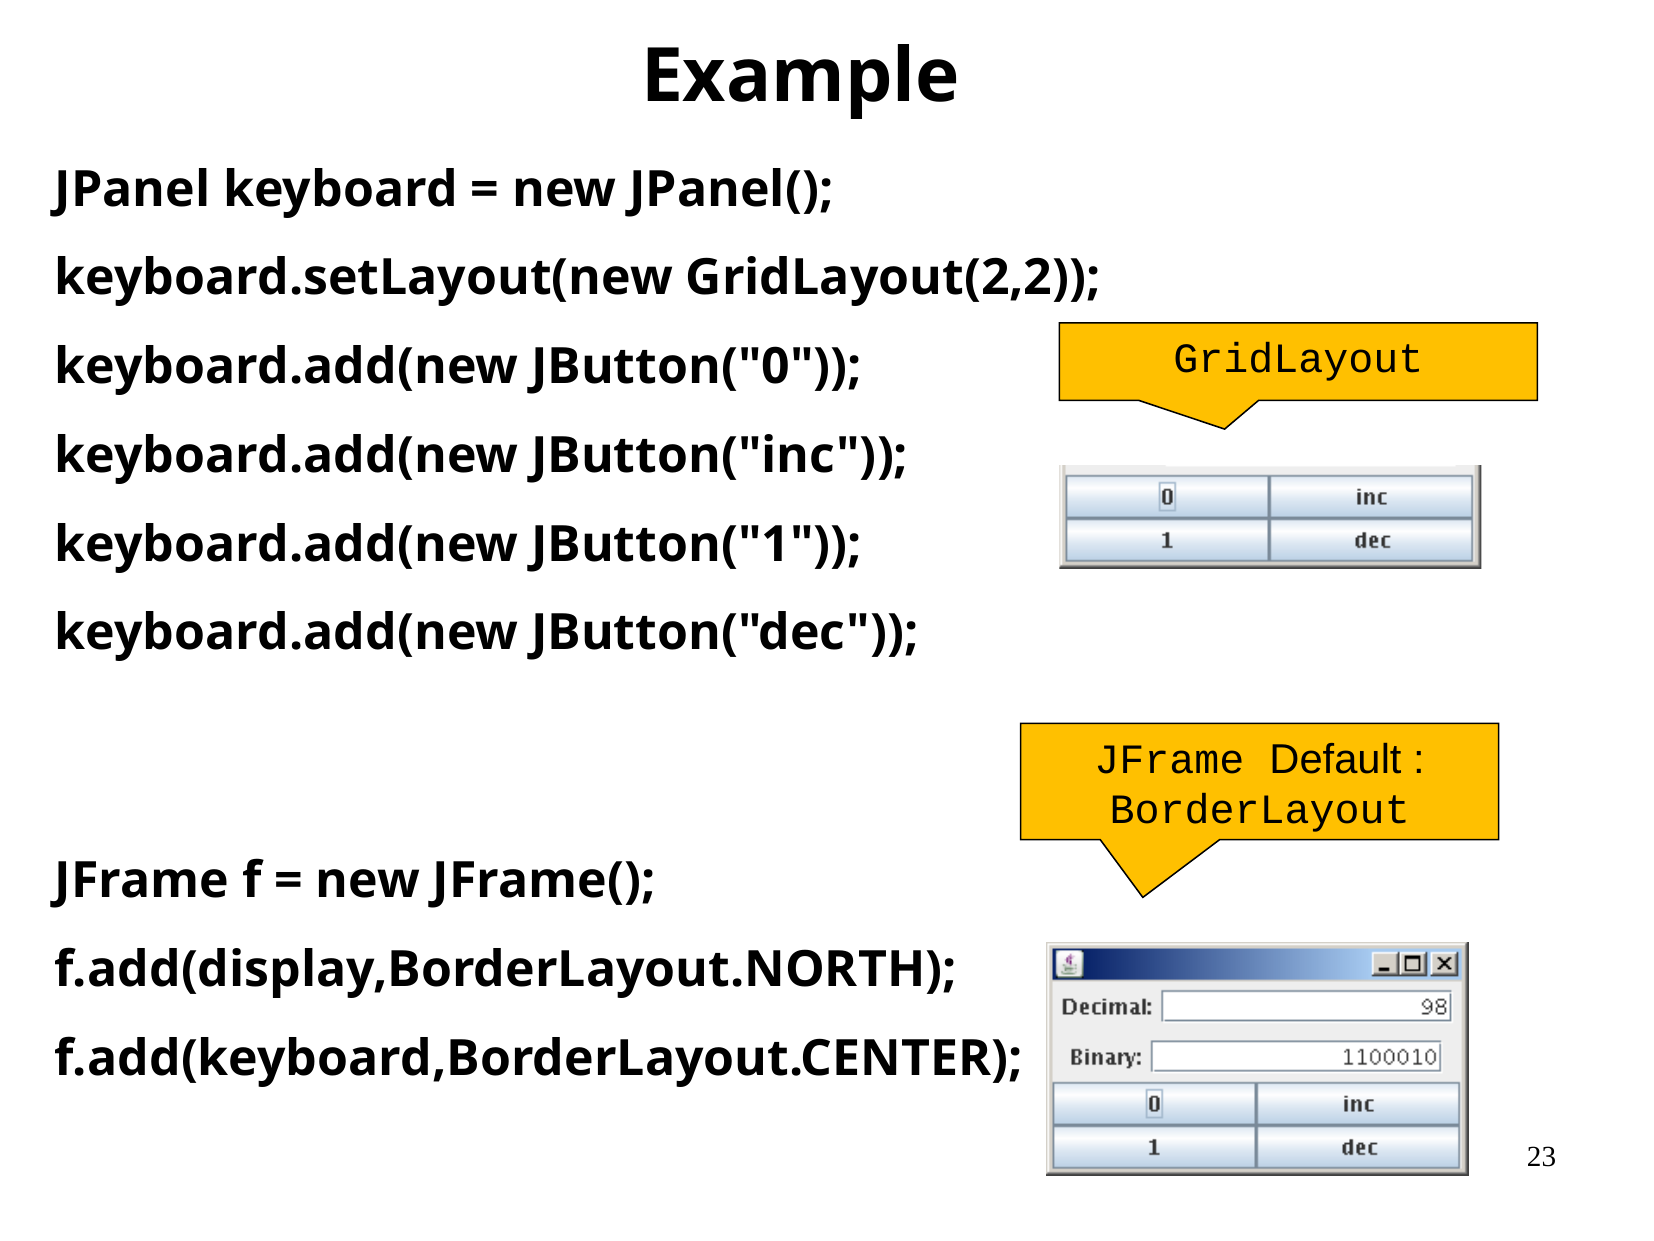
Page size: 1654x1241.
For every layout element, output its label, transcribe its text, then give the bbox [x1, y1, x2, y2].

list JPanel keyboard = new JPanel(); keyboard.setLayout(new GridLayout(2,2)); keyboard.add(new JButton("0")); keyboard.add(new JButton("inc")); keyboard.add(new JButton("1")); keyboard.add(new JButton("dec")); [21, 148, 1510, 523]
text_box GridLayout [1059, 322, 1538, 430]
list JFrame f = new JFrame(); f.add(display,BorderLayout.NORTH); f.add(keyboard,BorderLayout.CENTER); [21, 839, 1510, 1119]
title Example [95, 0, 1506, 148]
picture [1059, 464, 1482, 569]
text_box JFrame Default : BorderLayout [1020, 723, 1499, 898]
picture [1046, 942, 1469, 1176]
